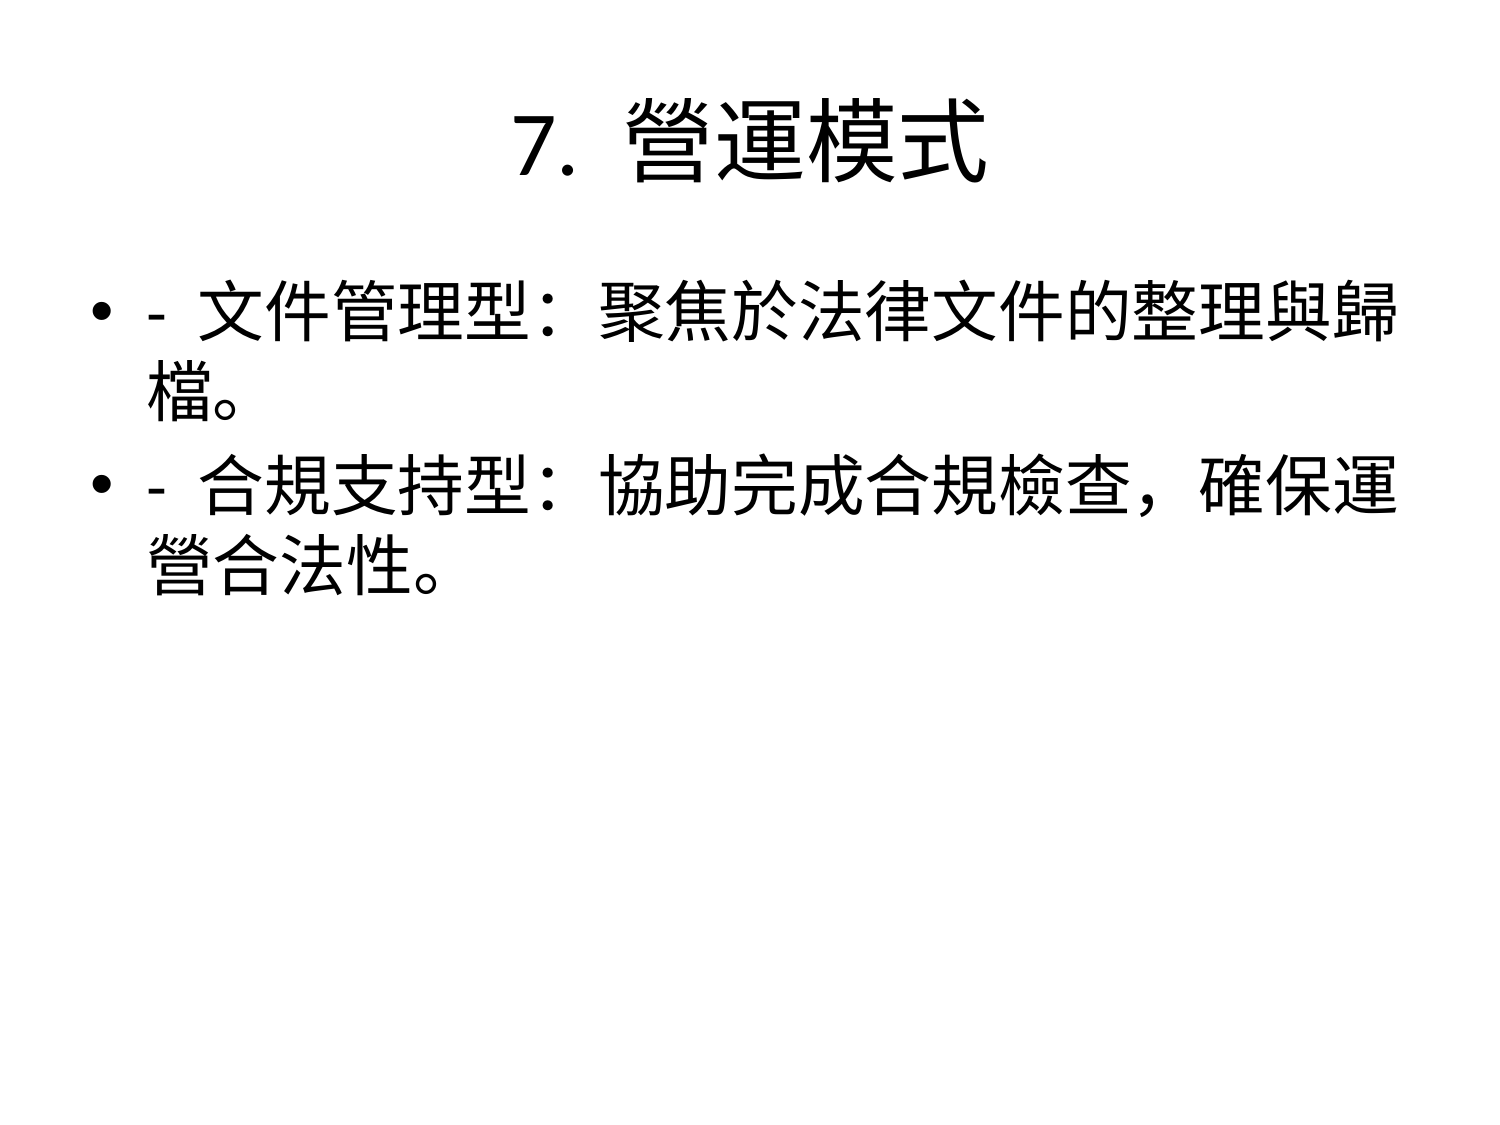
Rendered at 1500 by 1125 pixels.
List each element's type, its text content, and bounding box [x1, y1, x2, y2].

list - 文件管理型：聚焦於法律文件的整理與歸檔。 - 合規支持型：協助完成合規檢查，確保運營合法性。 [75, 262, 1425, 1005]
title 7. 營運模式 [75, 45, 1425, 233]
